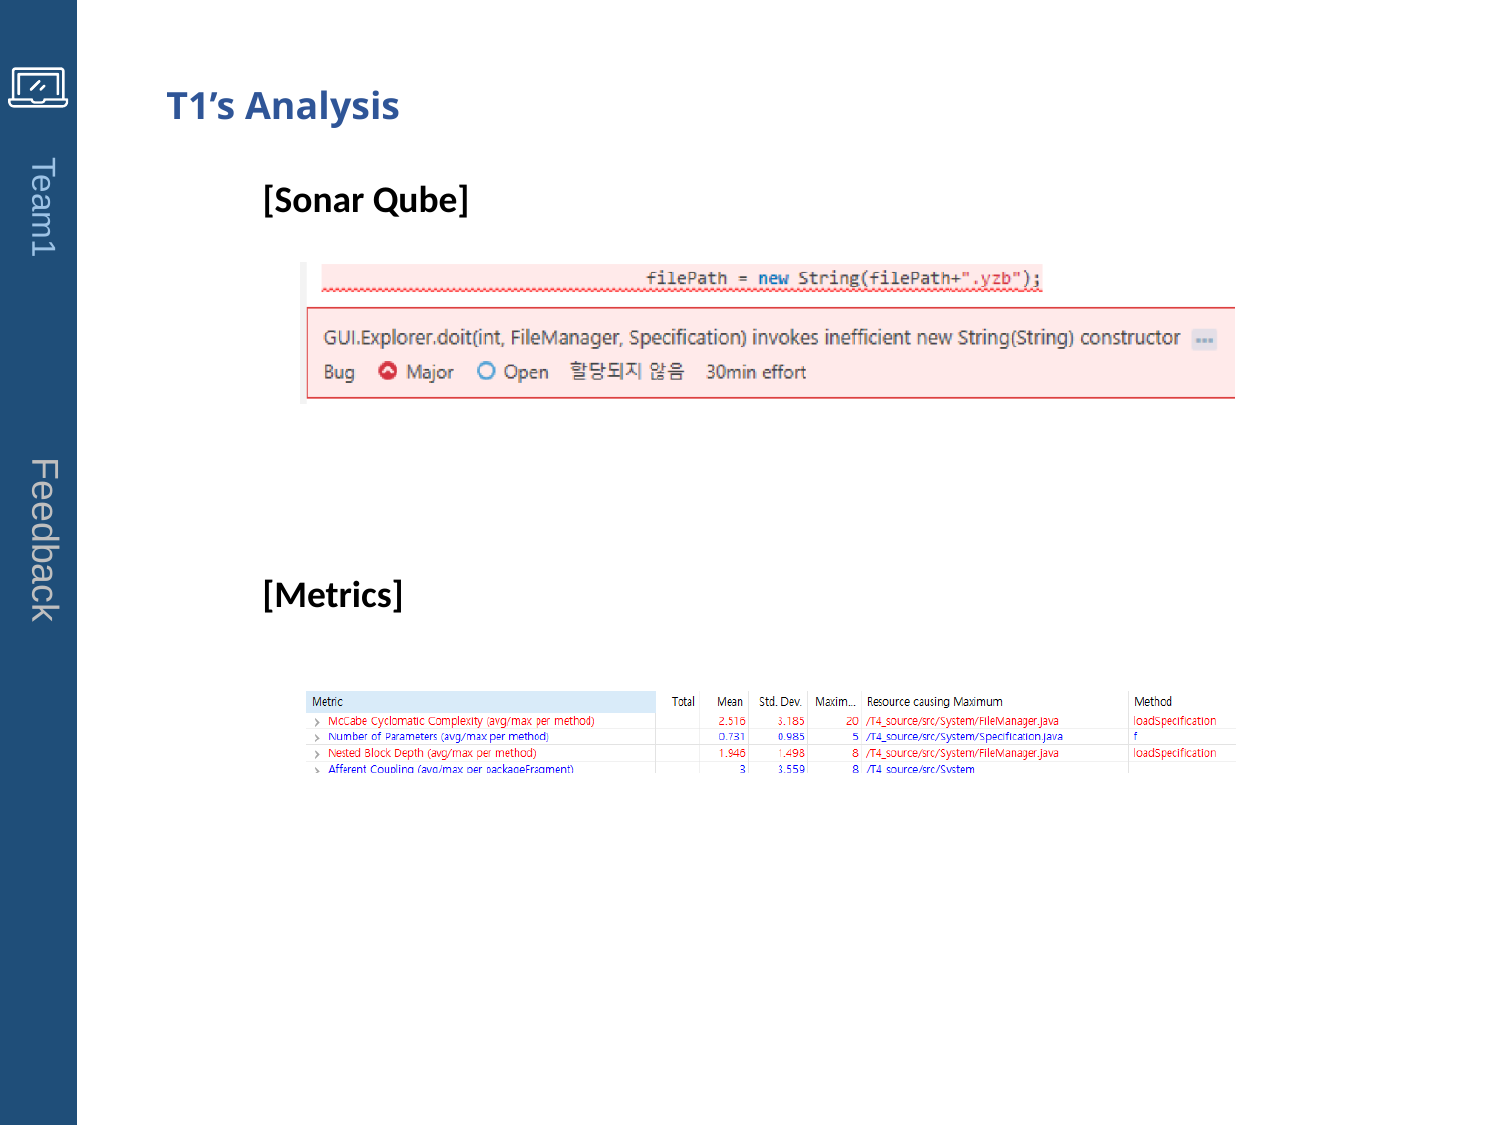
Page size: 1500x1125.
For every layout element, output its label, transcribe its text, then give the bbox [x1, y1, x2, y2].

text_box [Sonar Qube] [247, 168, 486, 228]
text_box [Metrics] [247, 562, 420, 623]
text_box [0, 0, 78, 1125]
text_box T1’s Analysis [151, 74, 416, 134]
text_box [8, 67, 69, 108]
picture [295, 253, 1236, 406]
text_box Team1 Feedback [1, 143, 78, 1058]
picture [295, 674, 1236, 773]
